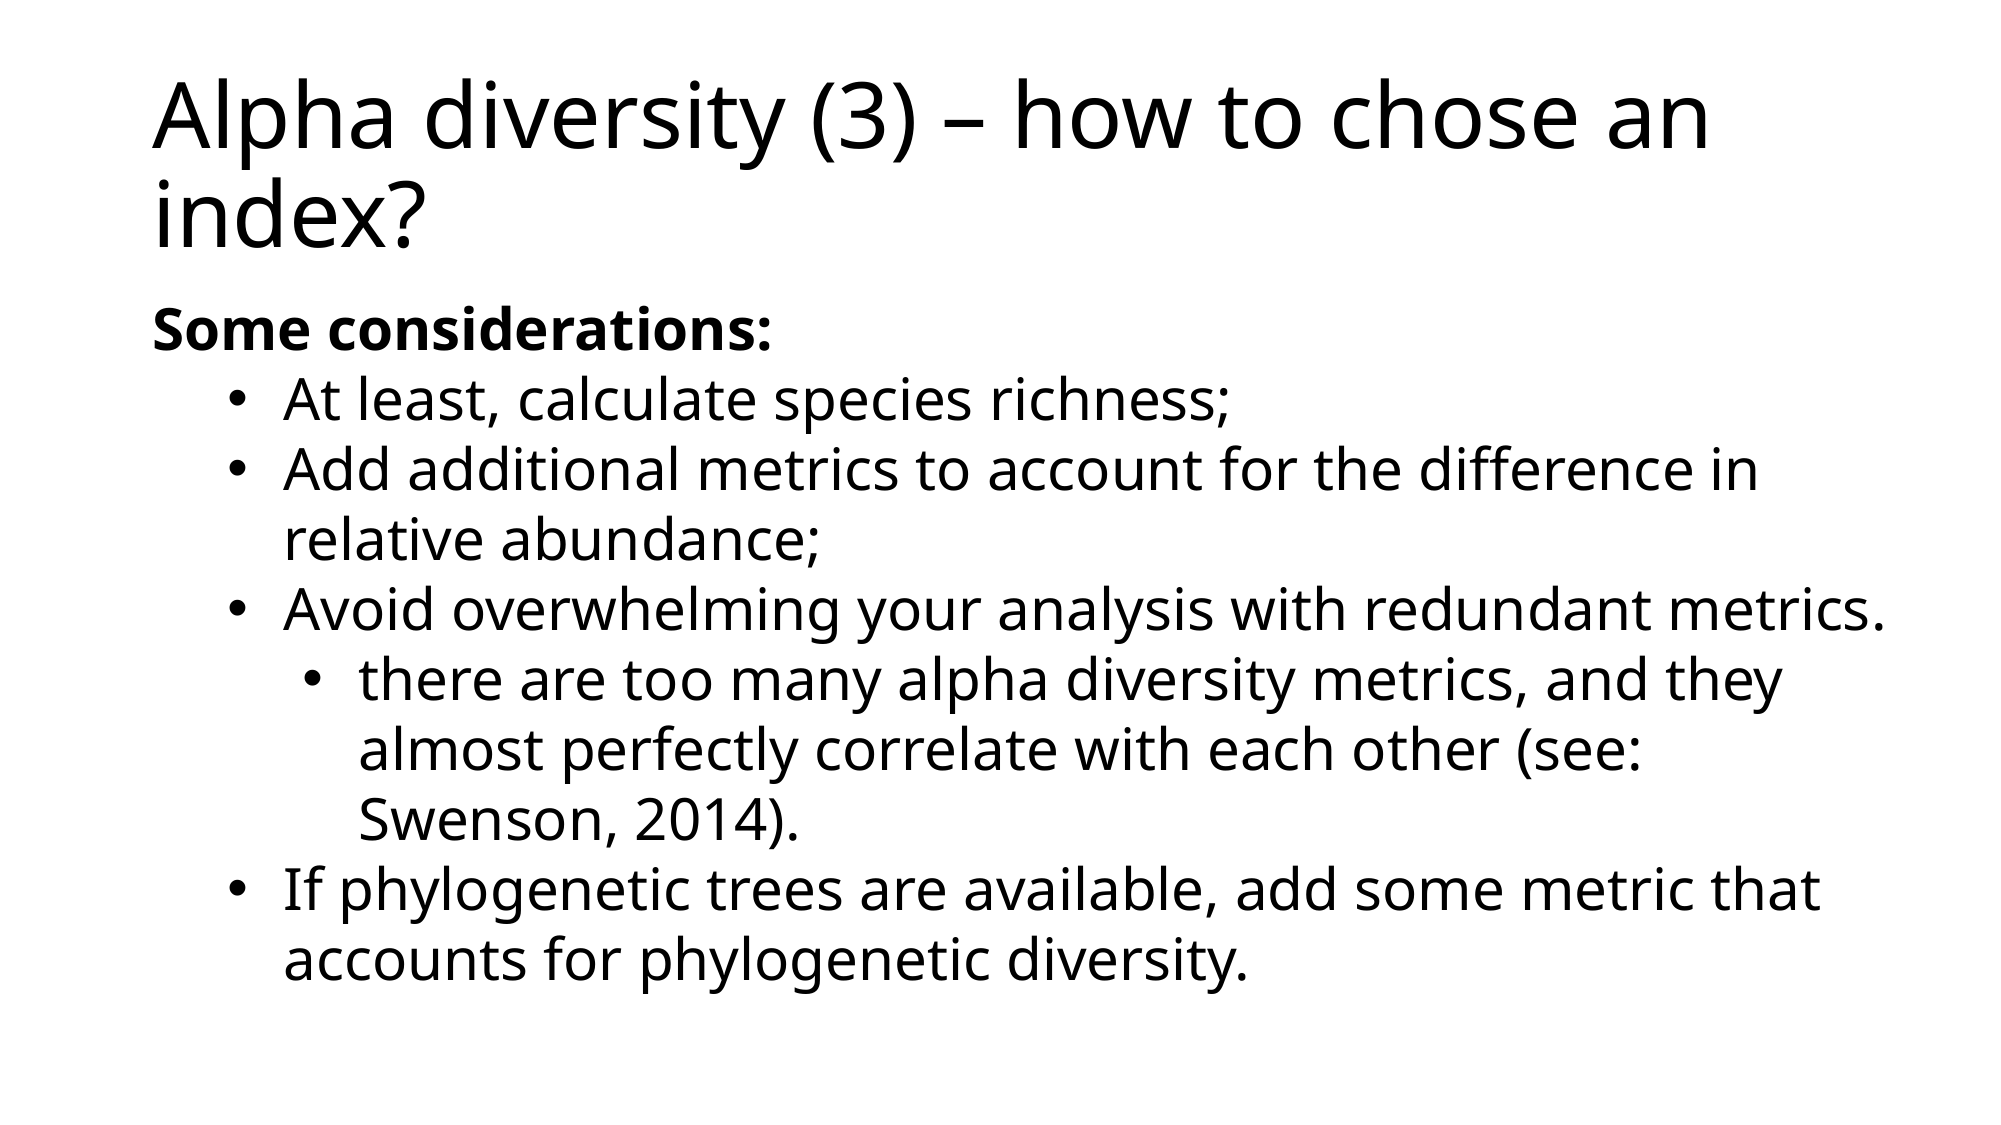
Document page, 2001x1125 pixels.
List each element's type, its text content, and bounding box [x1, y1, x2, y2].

text_box Some considerations: At least, calculate species richness; Add additional metrics to account for the difference in relative abundance; Avoid overwhelming your analysis with redundant metrics. there are too many alpha diversity metrics, and they almost perfectly correlate with each other (see: Swenson, 2014). If phylogenetic trees are available, add some metric that accounts for phylogenetic diversity. [137, 284, 1905, 1000]
title Alpha diversity (3) – how to chose an index? [137, 59, 1863, 278]
